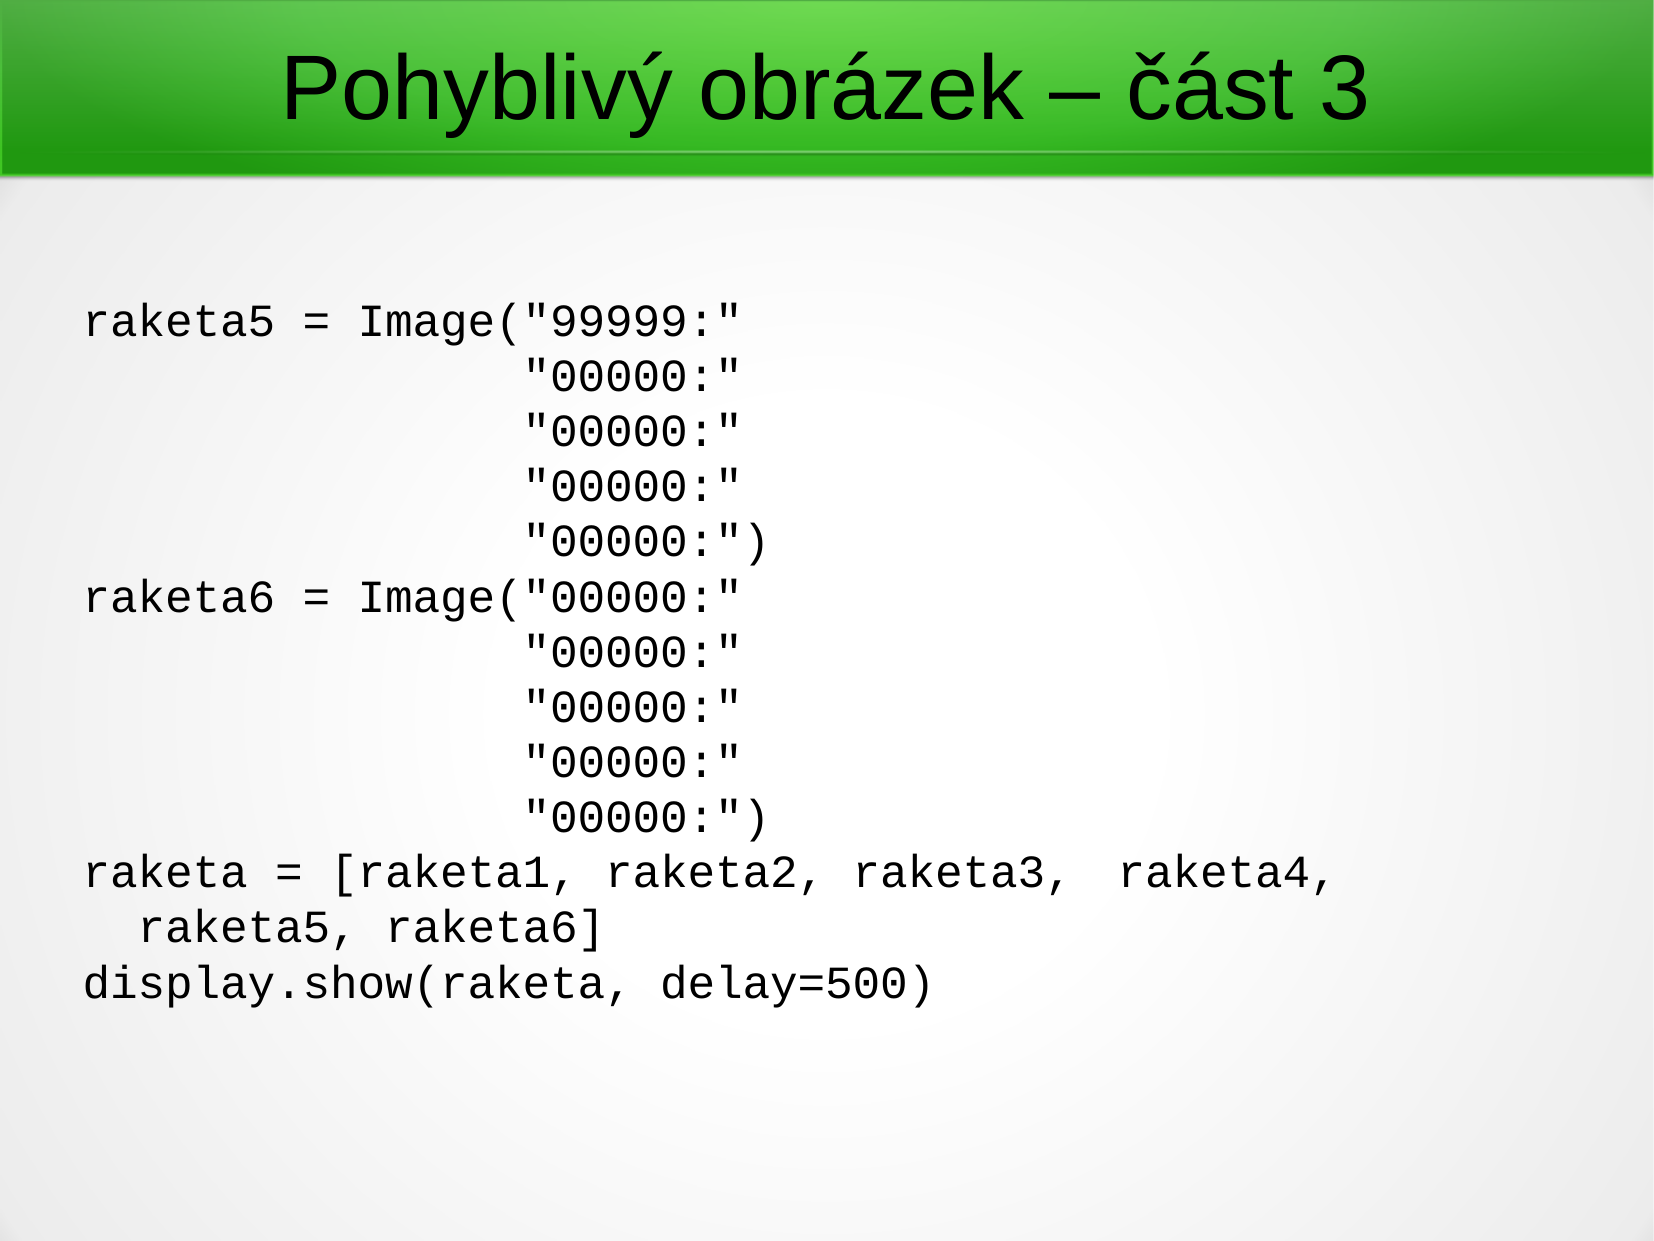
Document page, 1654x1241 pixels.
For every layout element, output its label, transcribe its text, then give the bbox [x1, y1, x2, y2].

picture [0, 0, 1654, 1241]
text_box Pohyblivý obrázek – část 3 [82, 11, 1571, 154]
text_box raketa5 = Image("99999:" "00000:" "00000:" "00000:" "00000:") raketa6 = Image("00000:" "00000:" "00000:" "00000:" "00000:") raketa = [raketa1, raketa2, raketa3, raketa4, raketa5, raketa6] display.show(raketa, delay=500) [82, 290, 1571, 1010]
